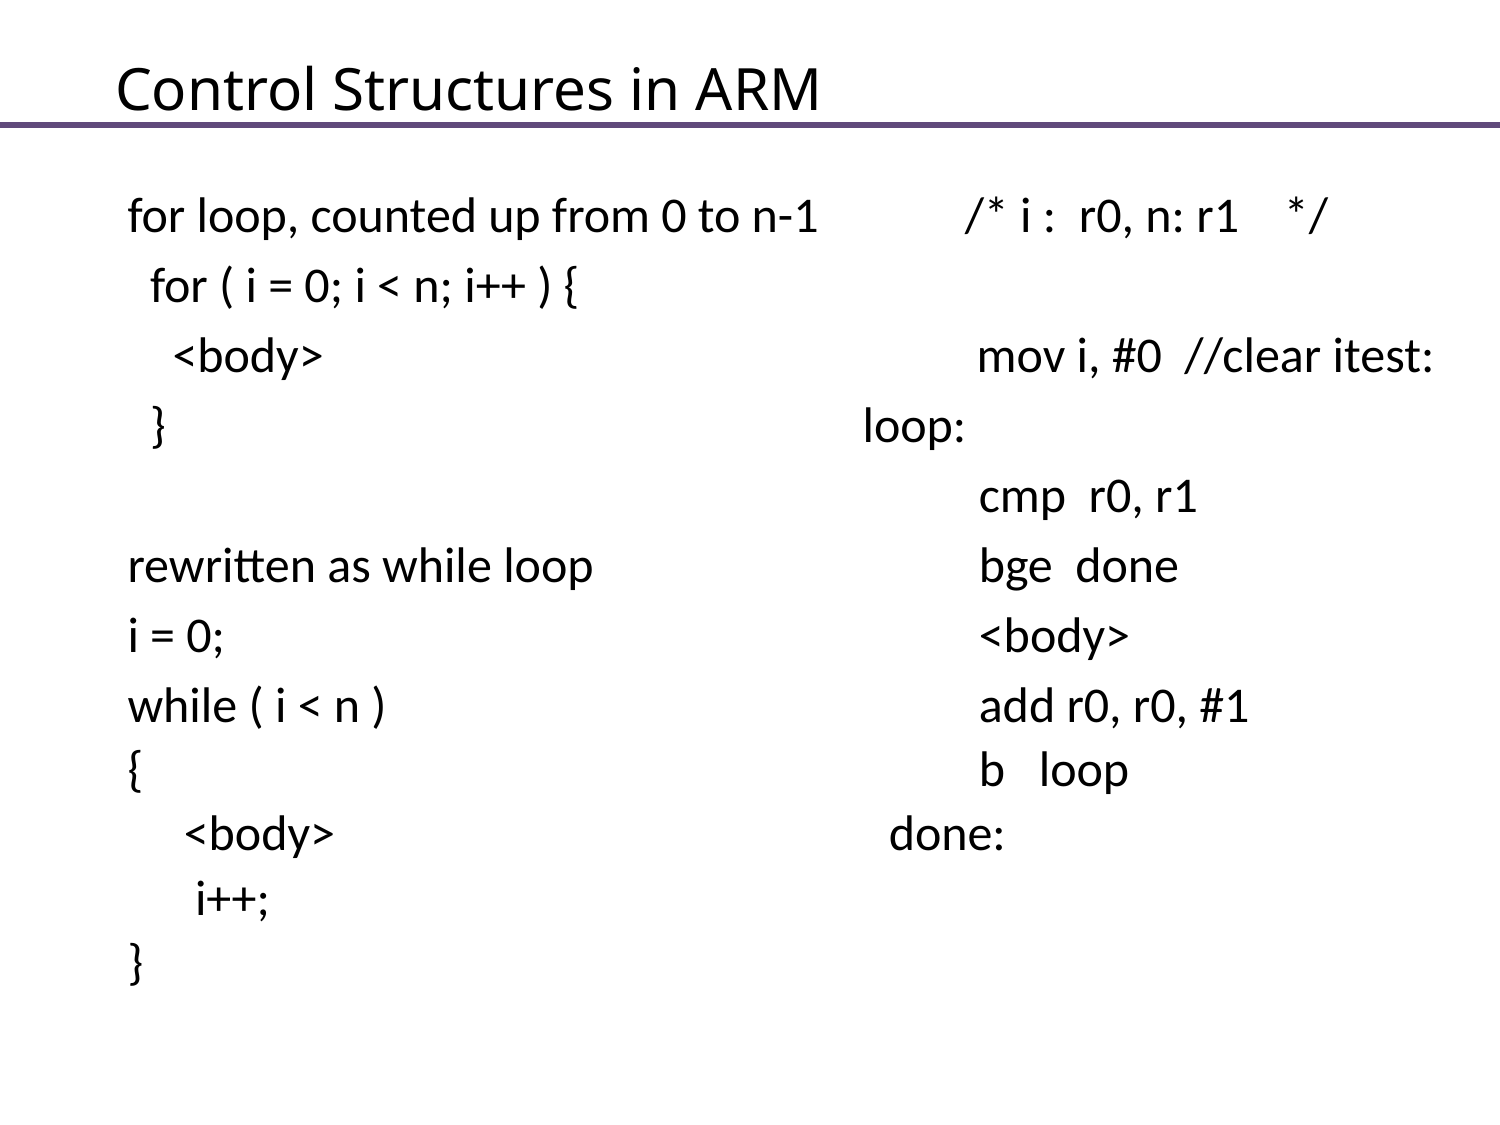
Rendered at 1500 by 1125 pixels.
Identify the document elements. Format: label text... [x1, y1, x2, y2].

list for loop, counted up from 0 to n-1 /* i : r0, n: r1 */ for ( i = 0; i < n; i++ ) { <body> mov i, #0 //clear itest: } loop: cmp r0, r1 rewritten as while loop bge done i = 0; <body> while ( i < n ) add r0, r0, #1 { b loop <body> done: i++; } [112, 174, 1475, 1038]
title Control Structures in ARM [100, 49, 1413, 122]
